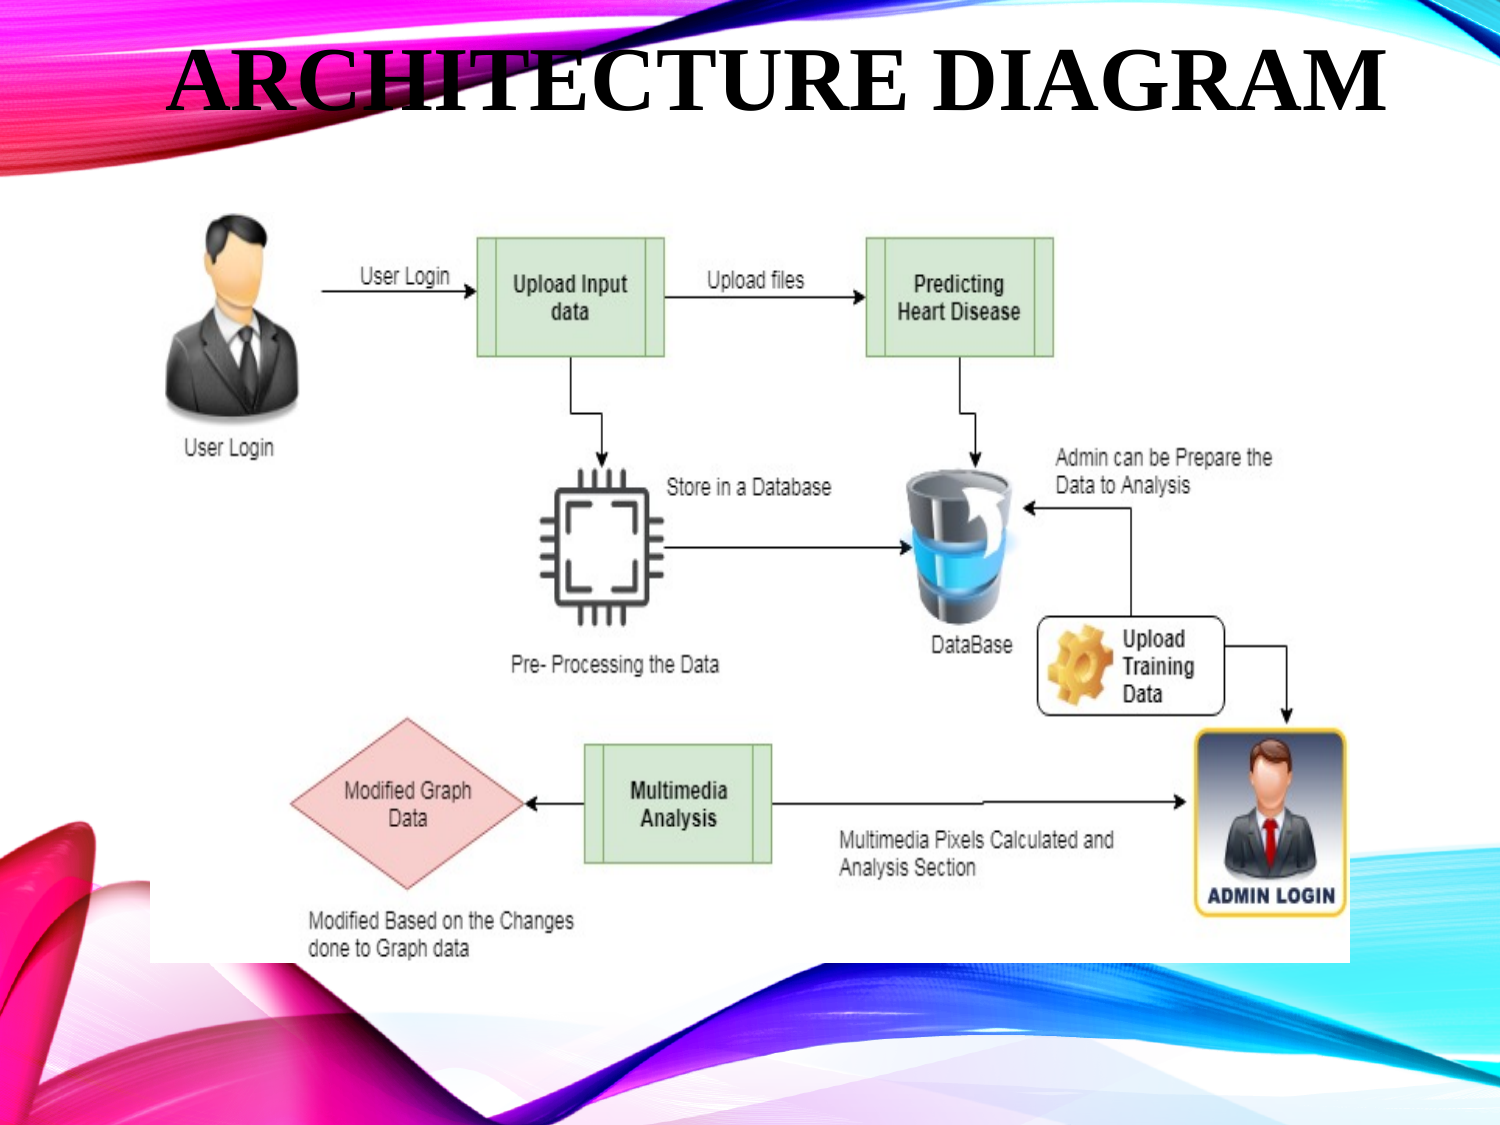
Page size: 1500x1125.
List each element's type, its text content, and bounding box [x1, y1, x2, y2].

title ARCHITECTURE DIAGRAM [150, 0, 1425, 138]
picture [0, 0, 1500, 178]
picture [0, 212, 1500, 1125]
